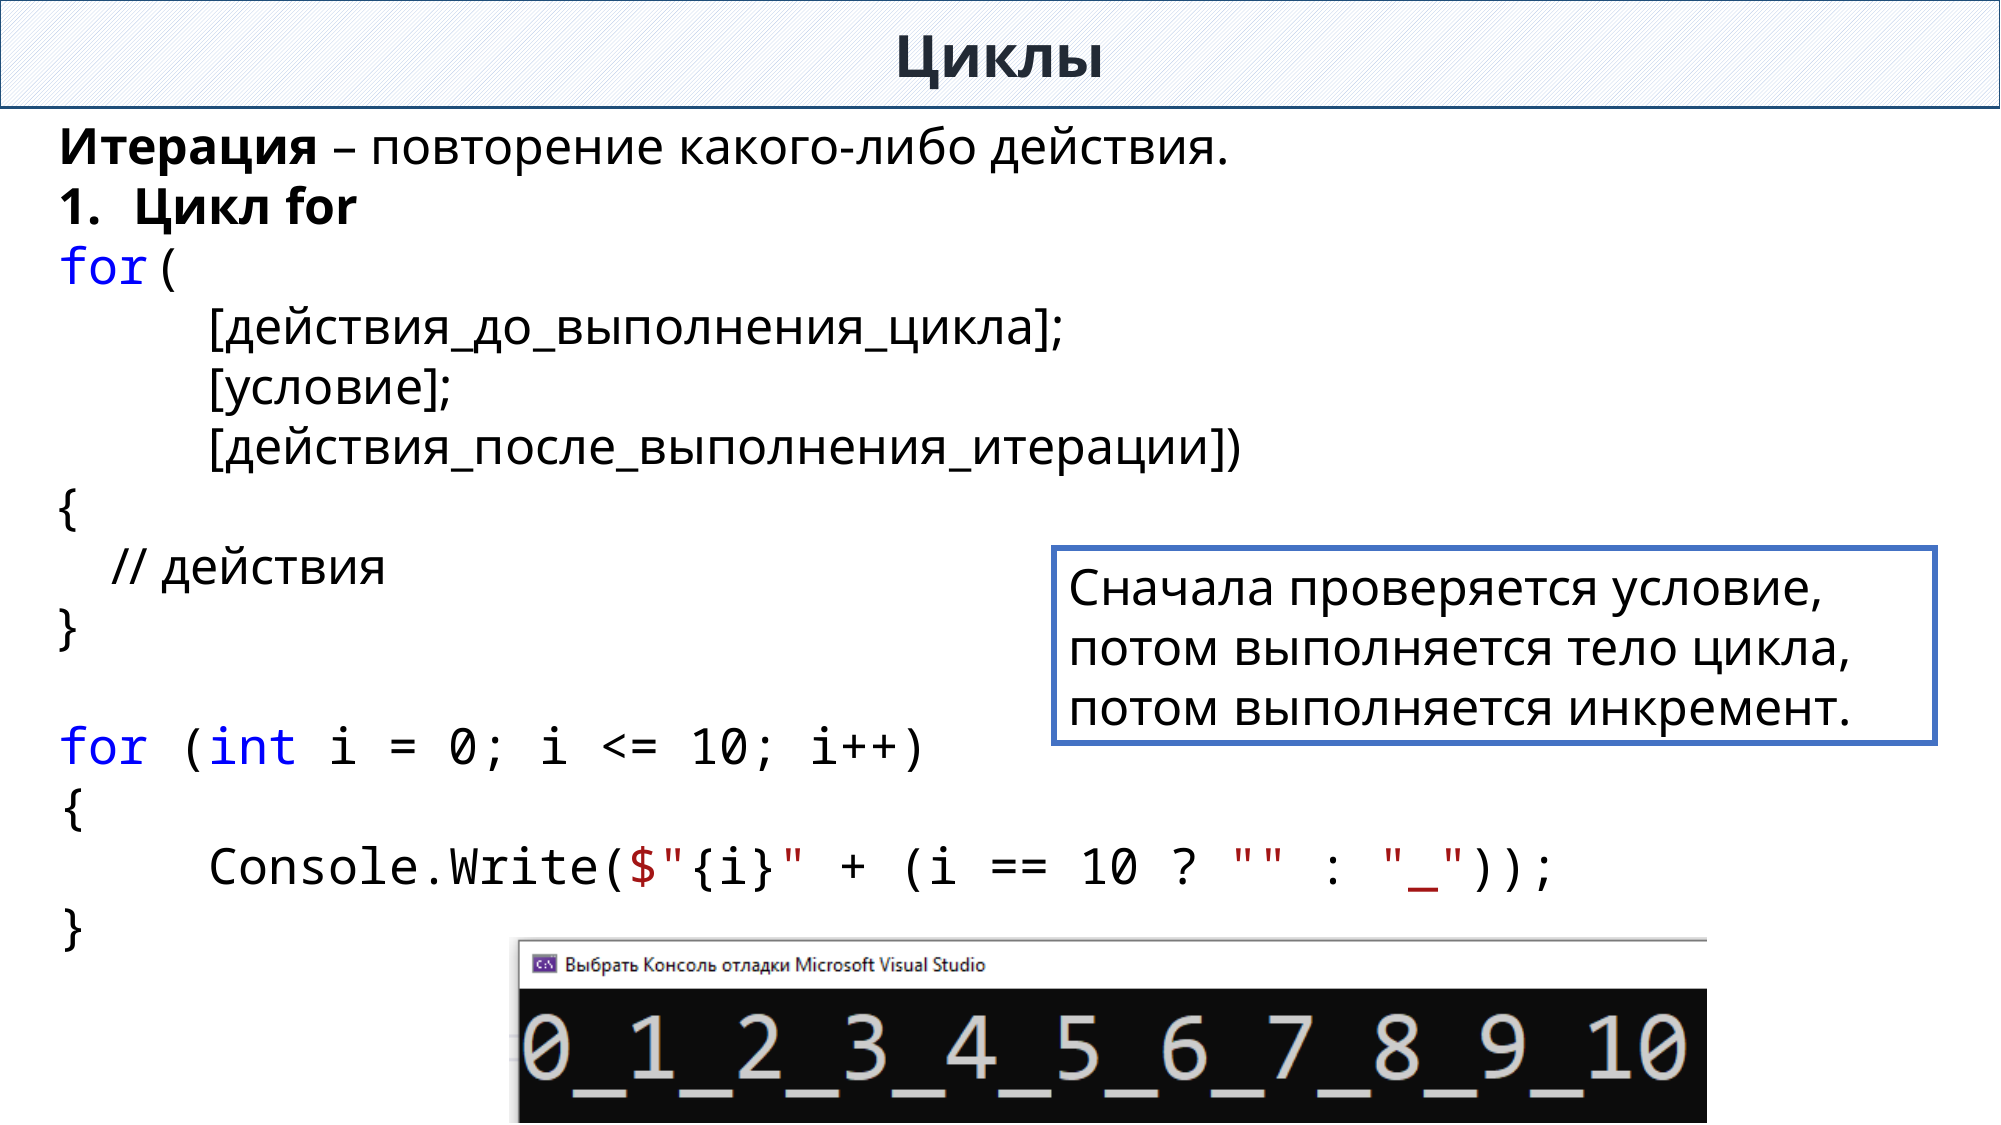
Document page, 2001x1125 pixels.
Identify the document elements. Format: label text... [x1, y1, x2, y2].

text_box Циклы [0, 0, 2000, 107]
picture [509, 937, 1707, 1123]
text_box Сначала проверяется условие, потом выполняется тело цикла, потом выполняется инкремент. [1053, 547, 1936, 744]
text_box Итерация – повторение какого-либо действия. Цикл for for ( [действия_до_выполнения_цикла]; [условие]; [действия_после_выполнения_итерации]) { // действия } for (int i = 0; i <= 10; i++) { Console.Write($"{i}" + (i == 10 ? "" : "_")); } [0, 107, 2000, 963]
